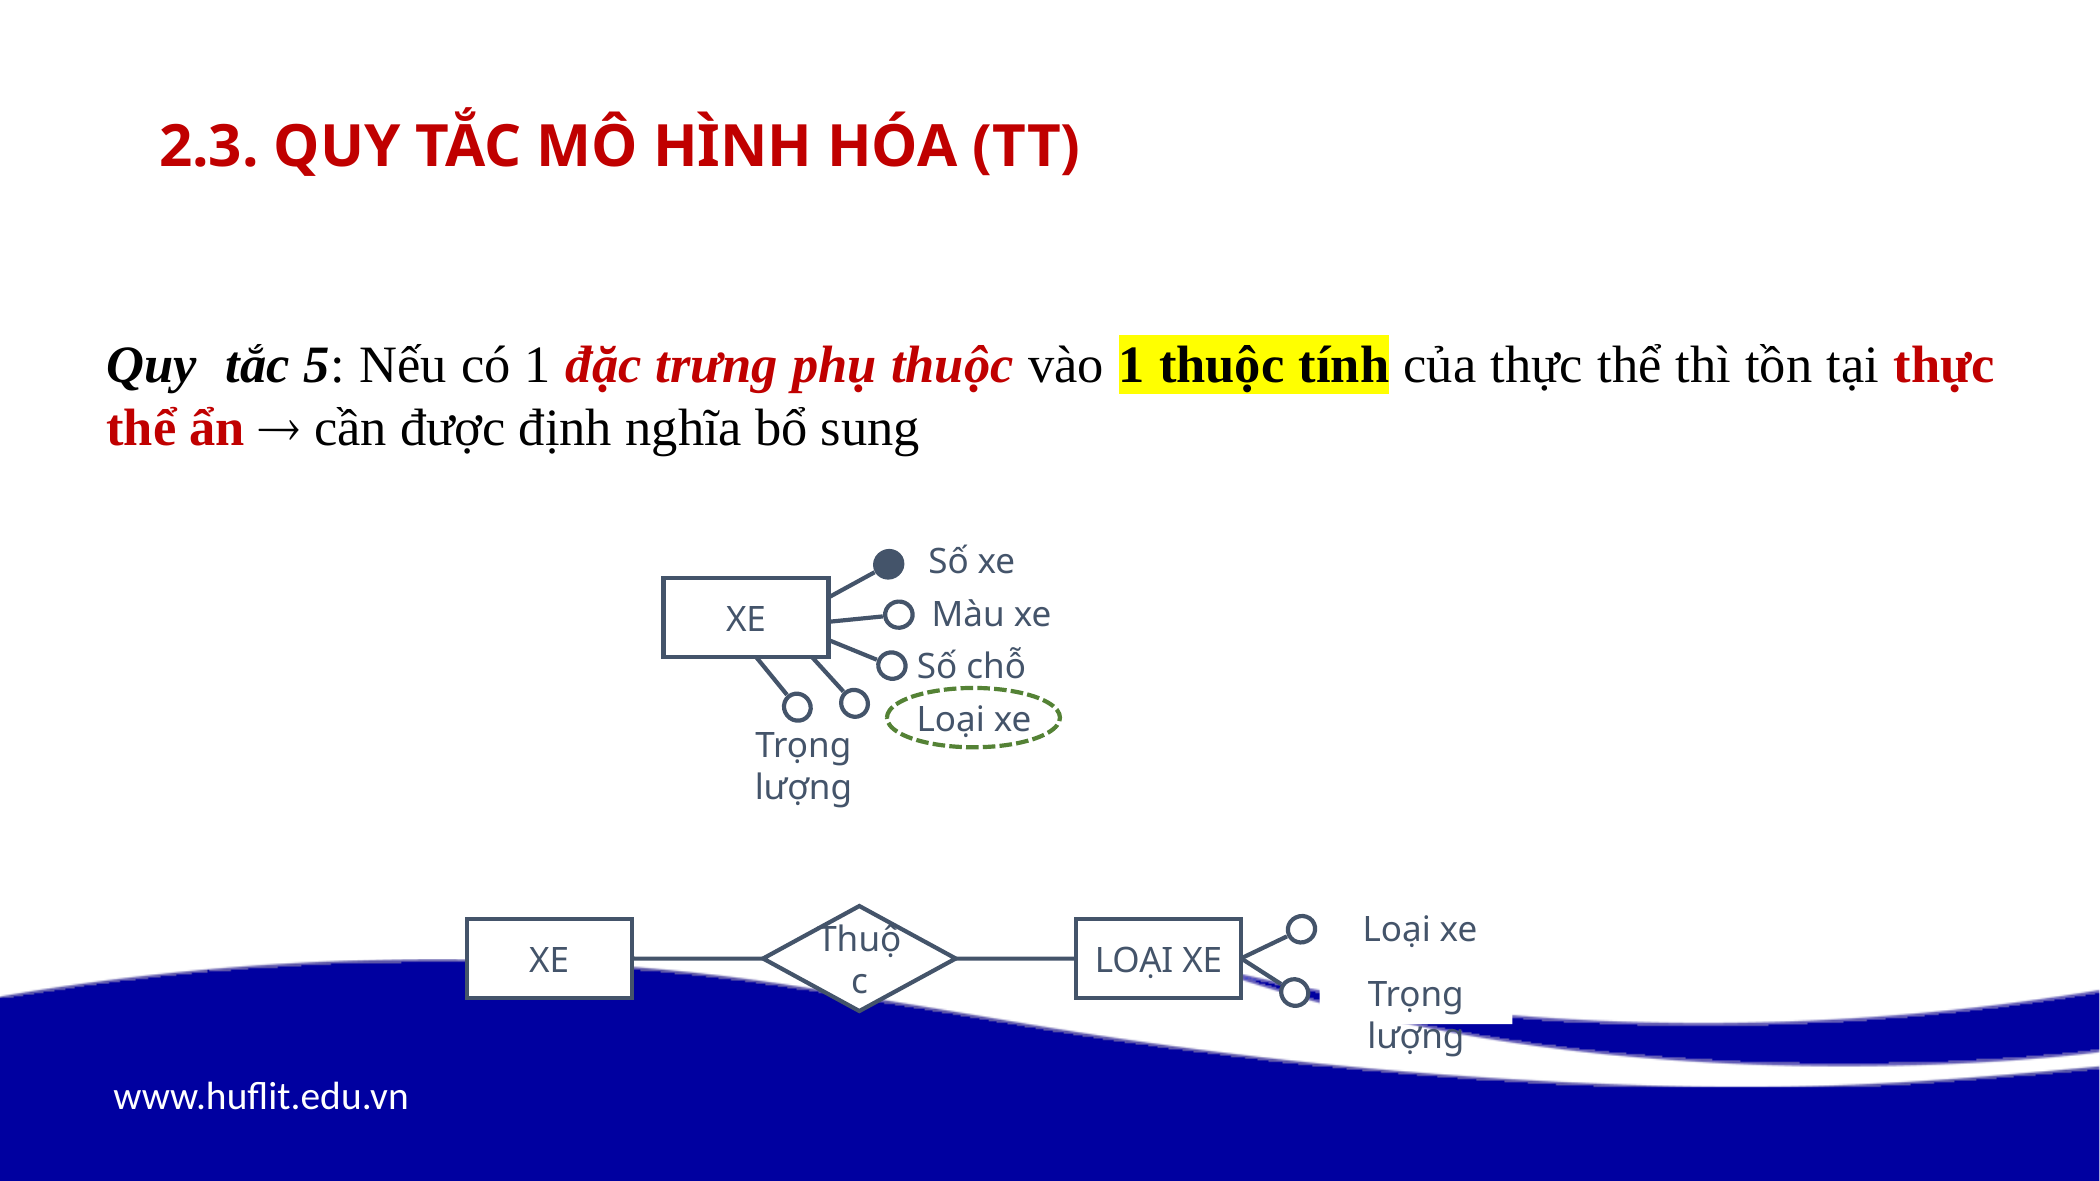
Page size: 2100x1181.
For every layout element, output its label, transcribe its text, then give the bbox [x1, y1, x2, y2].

title 2.3. Quy tắc mô hình hóa (tt) [144, 62, 1956, 234]
text_box Quy tắc 5: Nếu có 1 đặc trưng phụ thuộc vào 1 thuộc tính của thực thể thì tồn tại thực thể ẩn  cần được định nghĩa bổ sung [91, 322, 2011, 463]
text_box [466, 905, 1517, 1025]
picture [0, 959, 2100, 1181]
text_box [663, 538, 1110, 775]
